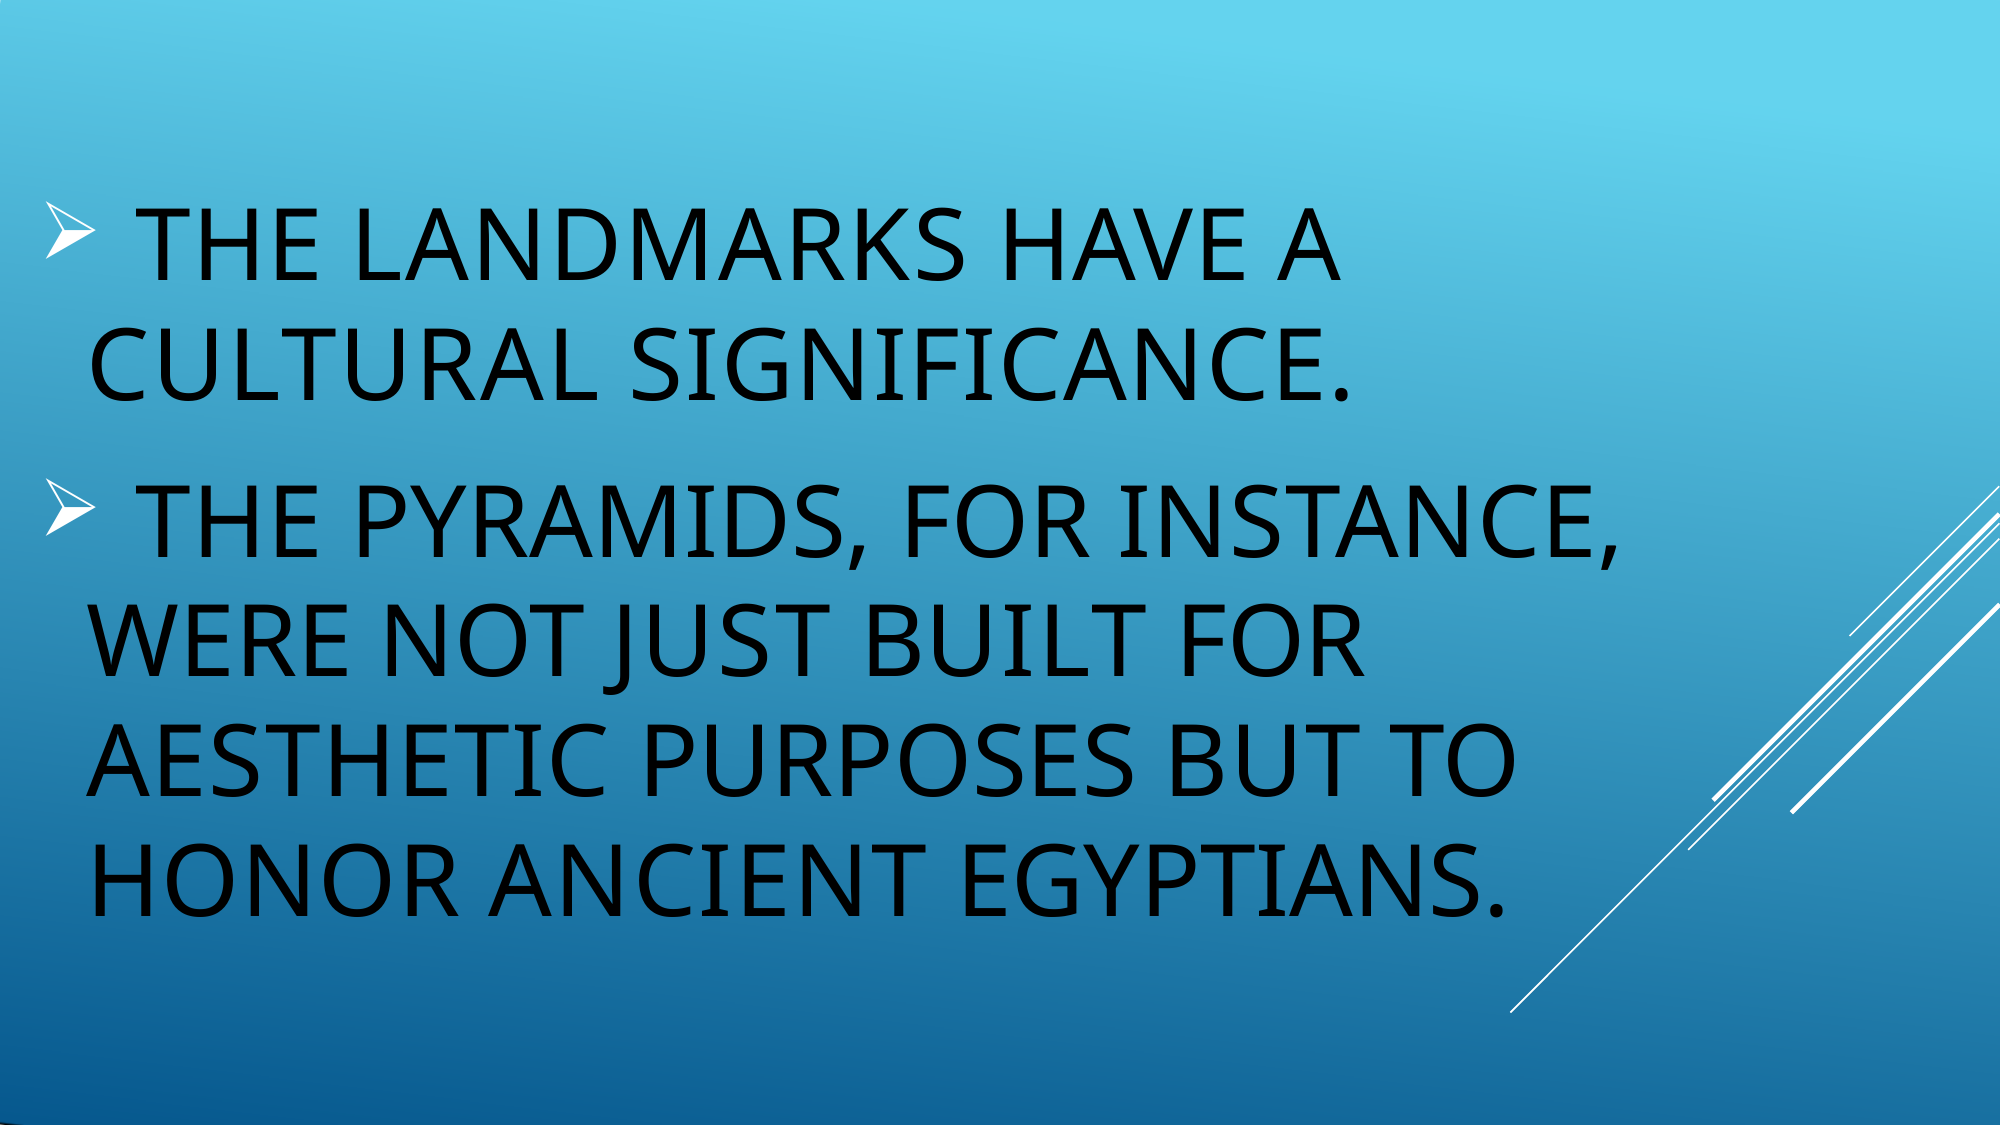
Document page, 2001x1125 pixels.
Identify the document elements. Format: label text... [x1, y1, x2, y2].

picture [1730, 518, 2000, 790]
picture [0, 0, 2000, 1125]
text_box THE LANDMARKS HAVE A CULTURAL SIGNIFICANCE. THE PYRAMIDS, FOR INSTANCE, WERE NOT JUST BUILT FOR AESTHETIC PURPOSES BUT TO HONOR ANCIENT EGYPTIANS. [37, 178, 1730, 937]
picture [1730, 525, 2000, 805]
